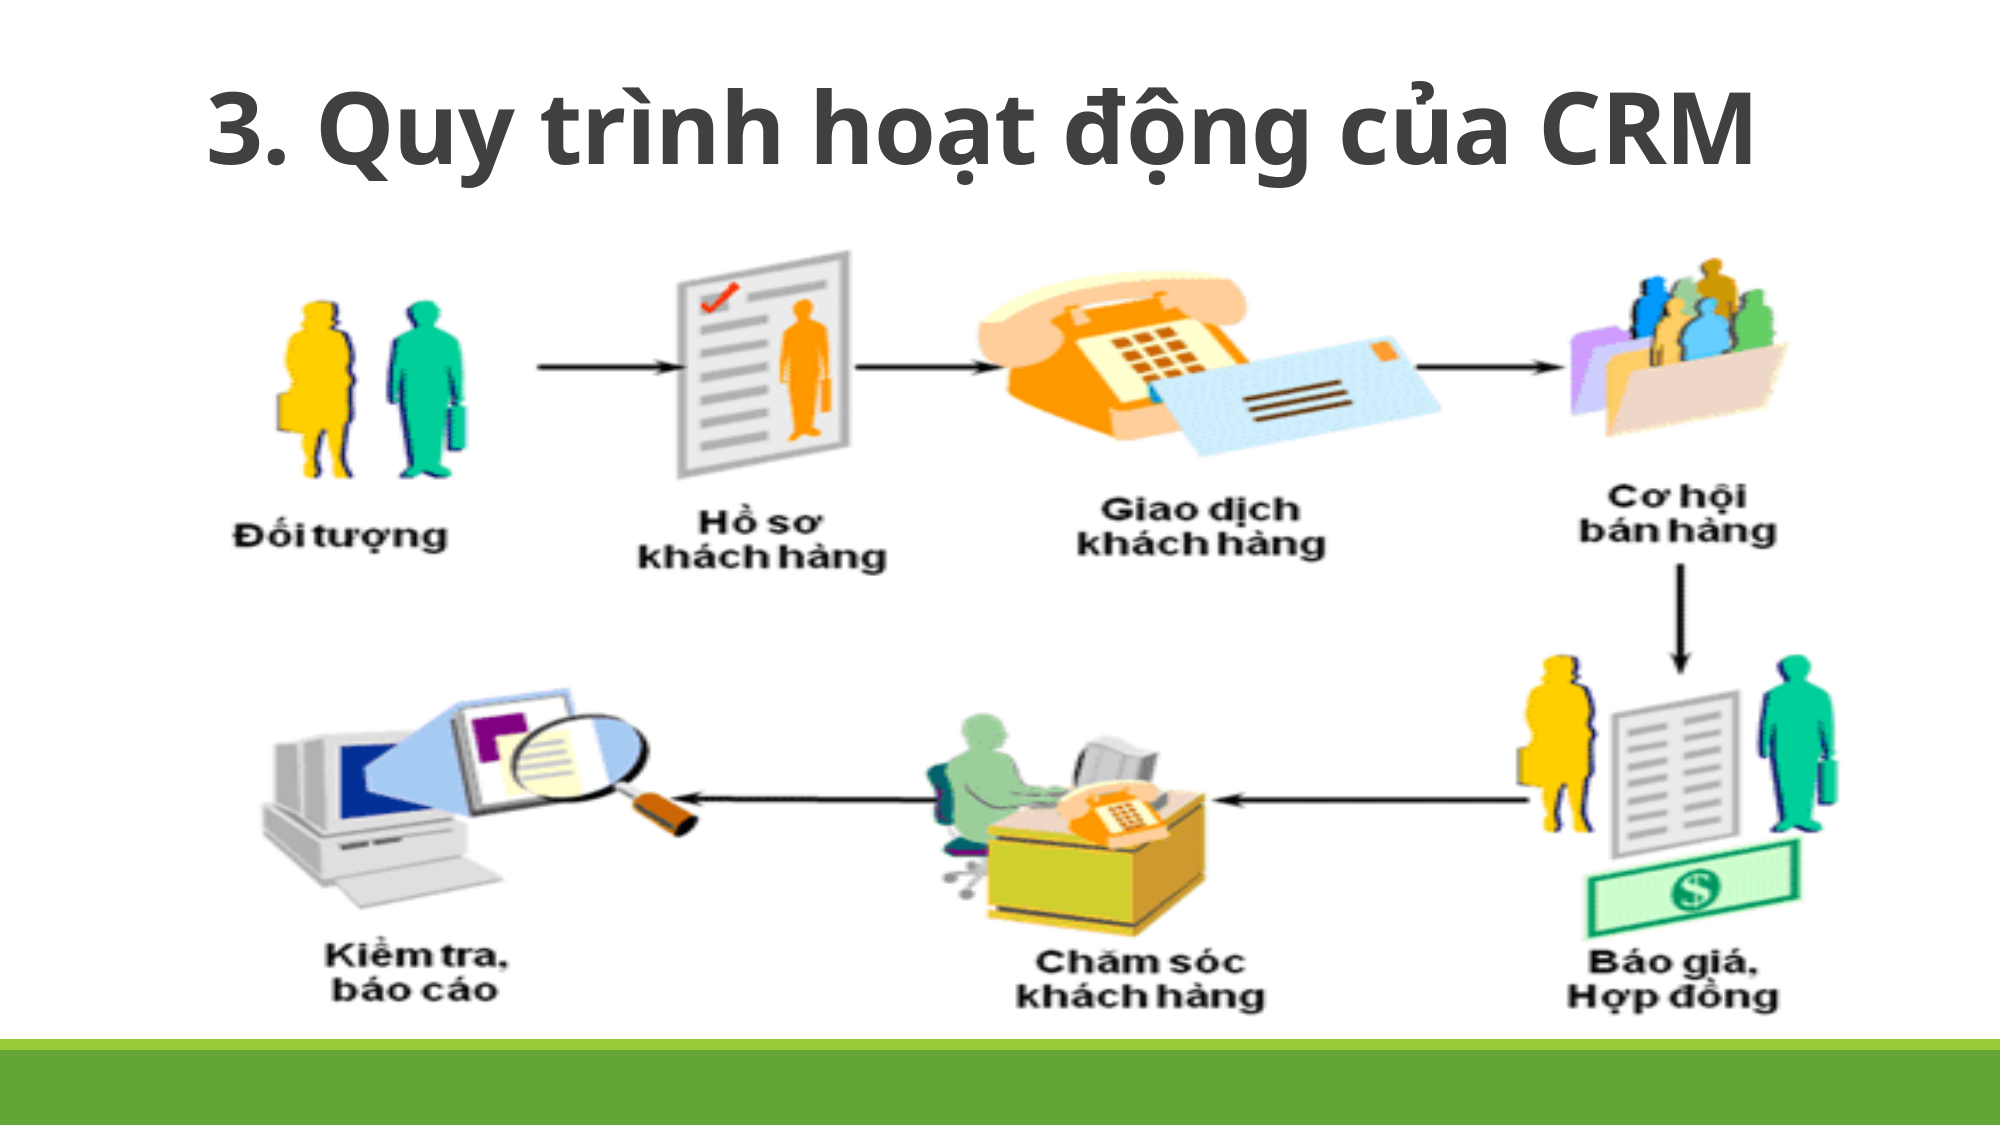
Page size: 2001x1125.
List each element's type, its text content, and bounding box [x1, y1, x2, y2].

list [181, 243, 1861, 1038]
title 3. Quy trình hoạt động của CRM [111, 68, 1882, 193]
